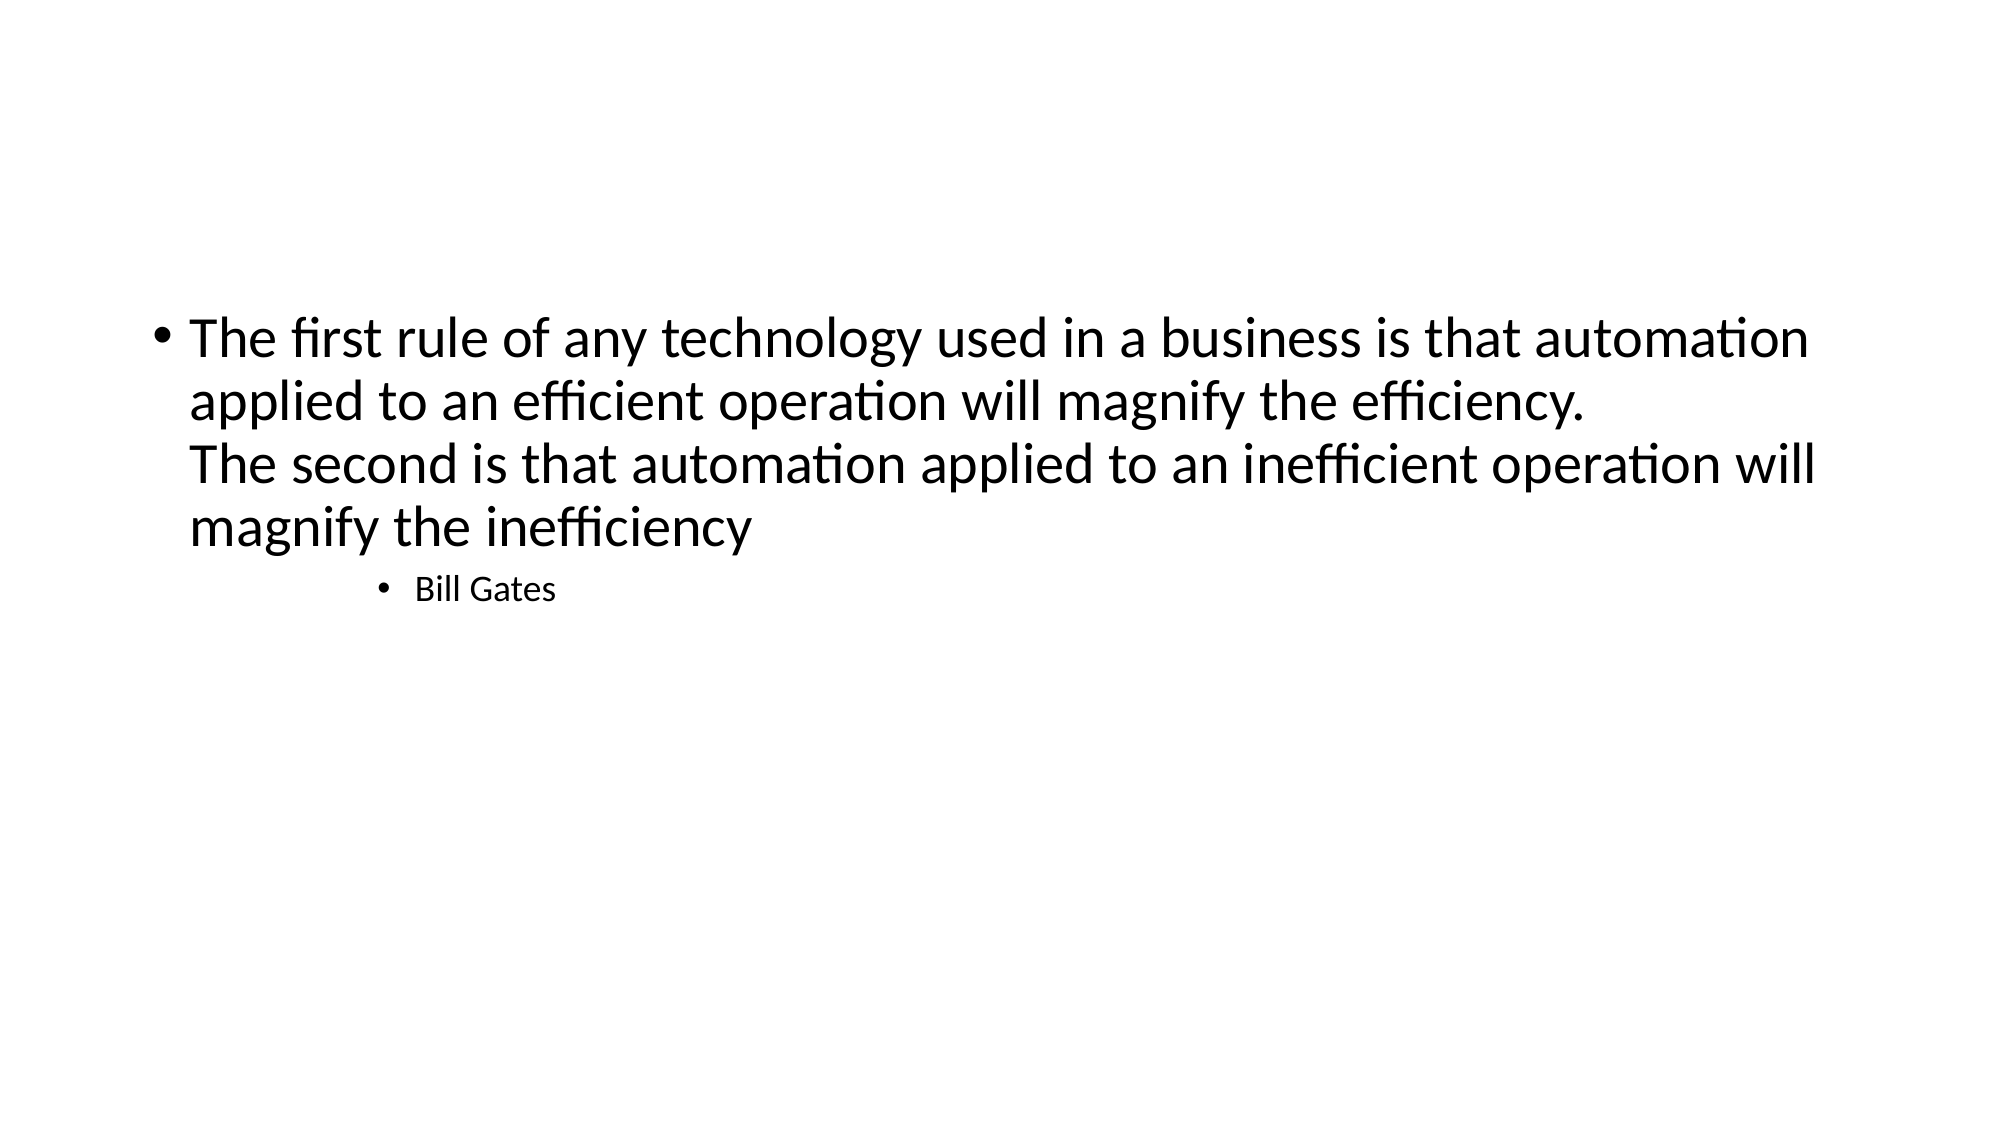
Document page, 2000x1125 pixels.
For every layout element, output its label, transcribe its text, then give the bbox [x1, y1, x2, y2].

list The first rule of any technology used in a business is that automation applied to an efficient operation will magnify the efficiency. The second is that automation applied to an inefficient operation will magnify the inefficiency Bill Gates [137, 299, 1862, 1014]
